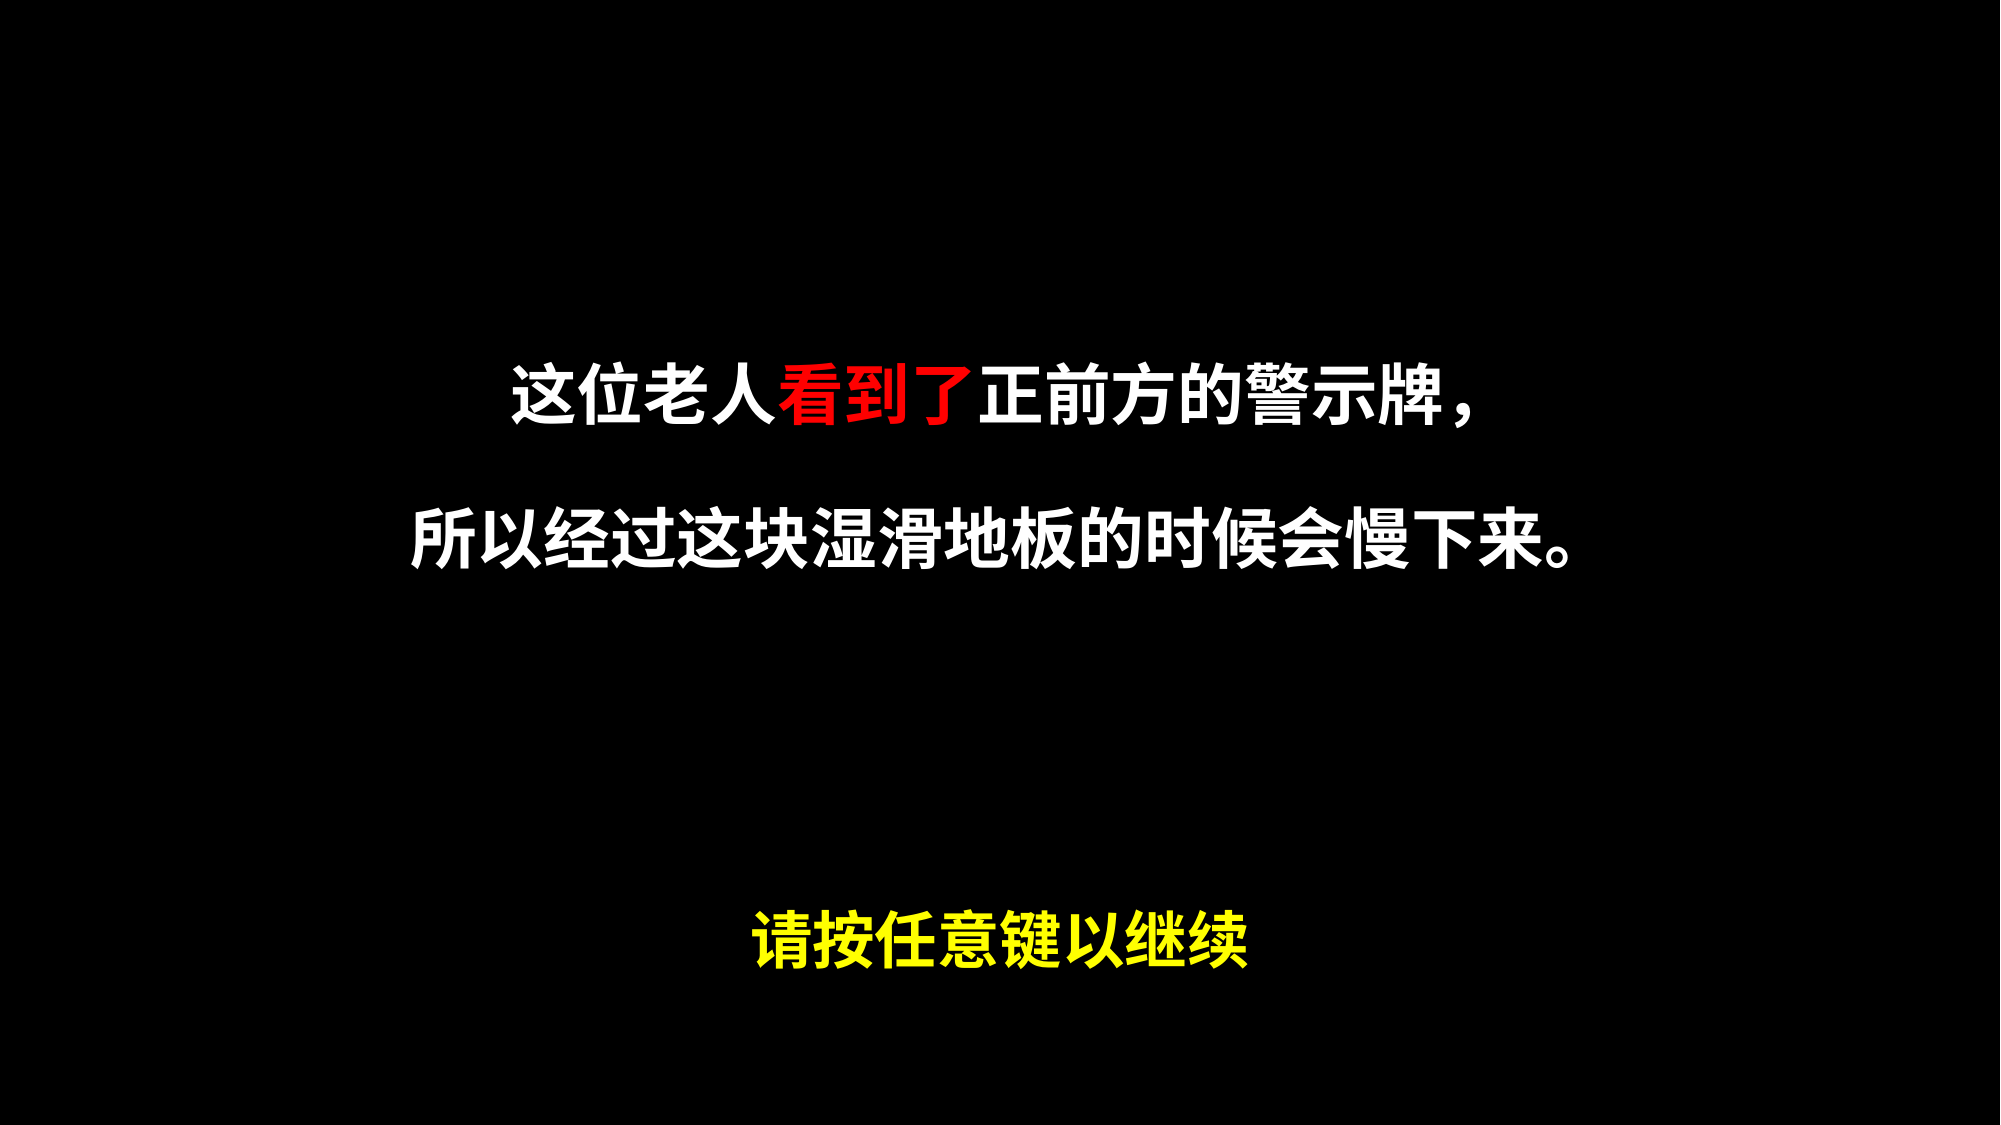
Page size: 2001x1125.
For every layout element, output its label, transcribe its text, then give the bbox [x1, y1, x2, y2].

text_box 请按任意键以继续 [500, 893, 1500, 984]
title 这位老人看到了正前方的警示牌， 所以经过这块湿滑地板的时候会慢下来。 [260, 193, 1761, 586]
